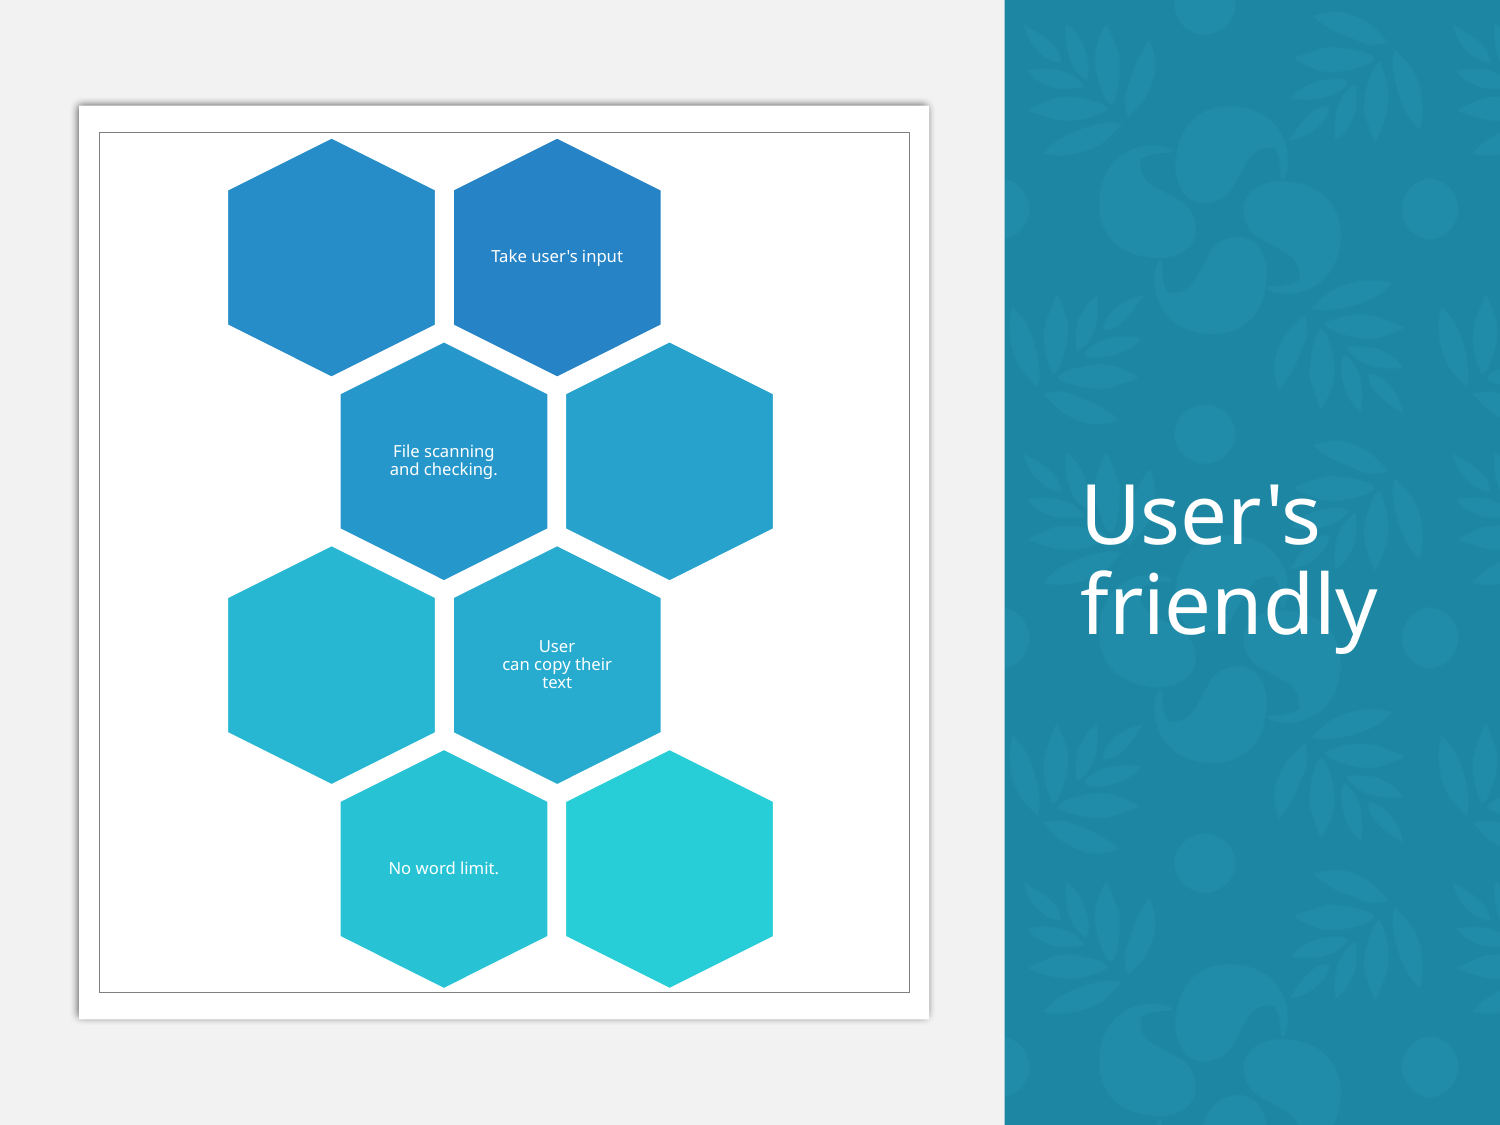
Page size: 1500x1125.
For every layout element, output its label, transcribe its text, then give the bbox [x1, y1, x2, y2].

text_box [1004, 0, 1500, 1125]
text_box [79, 1014, 930, 1020]
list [71, 119, 936, 1008]
text_box [79, 105, 930, 115]
text_box [0, 0, 1004, 1125]
title User's friendly [1065, 105, 1421, 1020]
